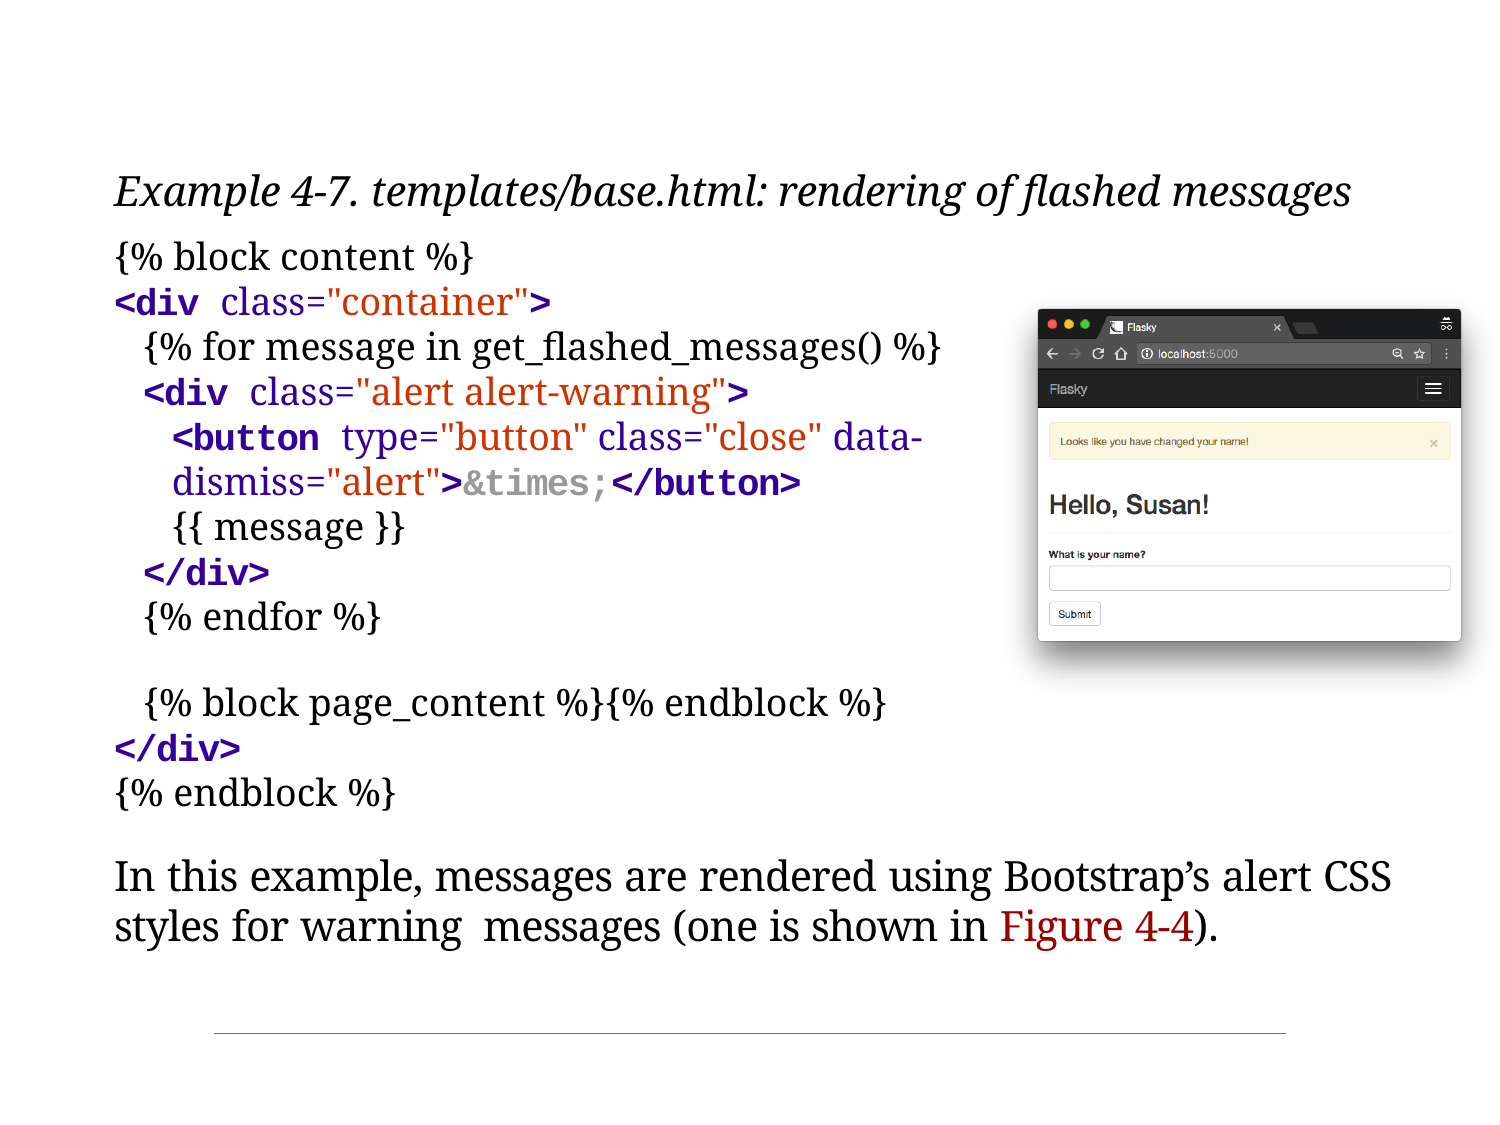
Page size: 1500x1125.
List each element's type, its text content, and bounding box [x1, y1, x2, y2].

picture [998, 287, 1500, 701]
text_box Example 4-7. templates/base.html: rendering of flashed messages {% block content %} <div class="container"> {% for message in get_flashed_messages() %} <div class="alert alert-warning"> <button type="button" class="close" data-dismiss="alert">&times;</button> {{ message }} </div> {% endfor %} {% block page_content %}{% endblock %} </div> {% endblock %} In this example, messages are rendered using Bootstrap’s alert CSS styles for warning messages (one is shown in Figure 4-4). [112, 112, 1400, 950]
